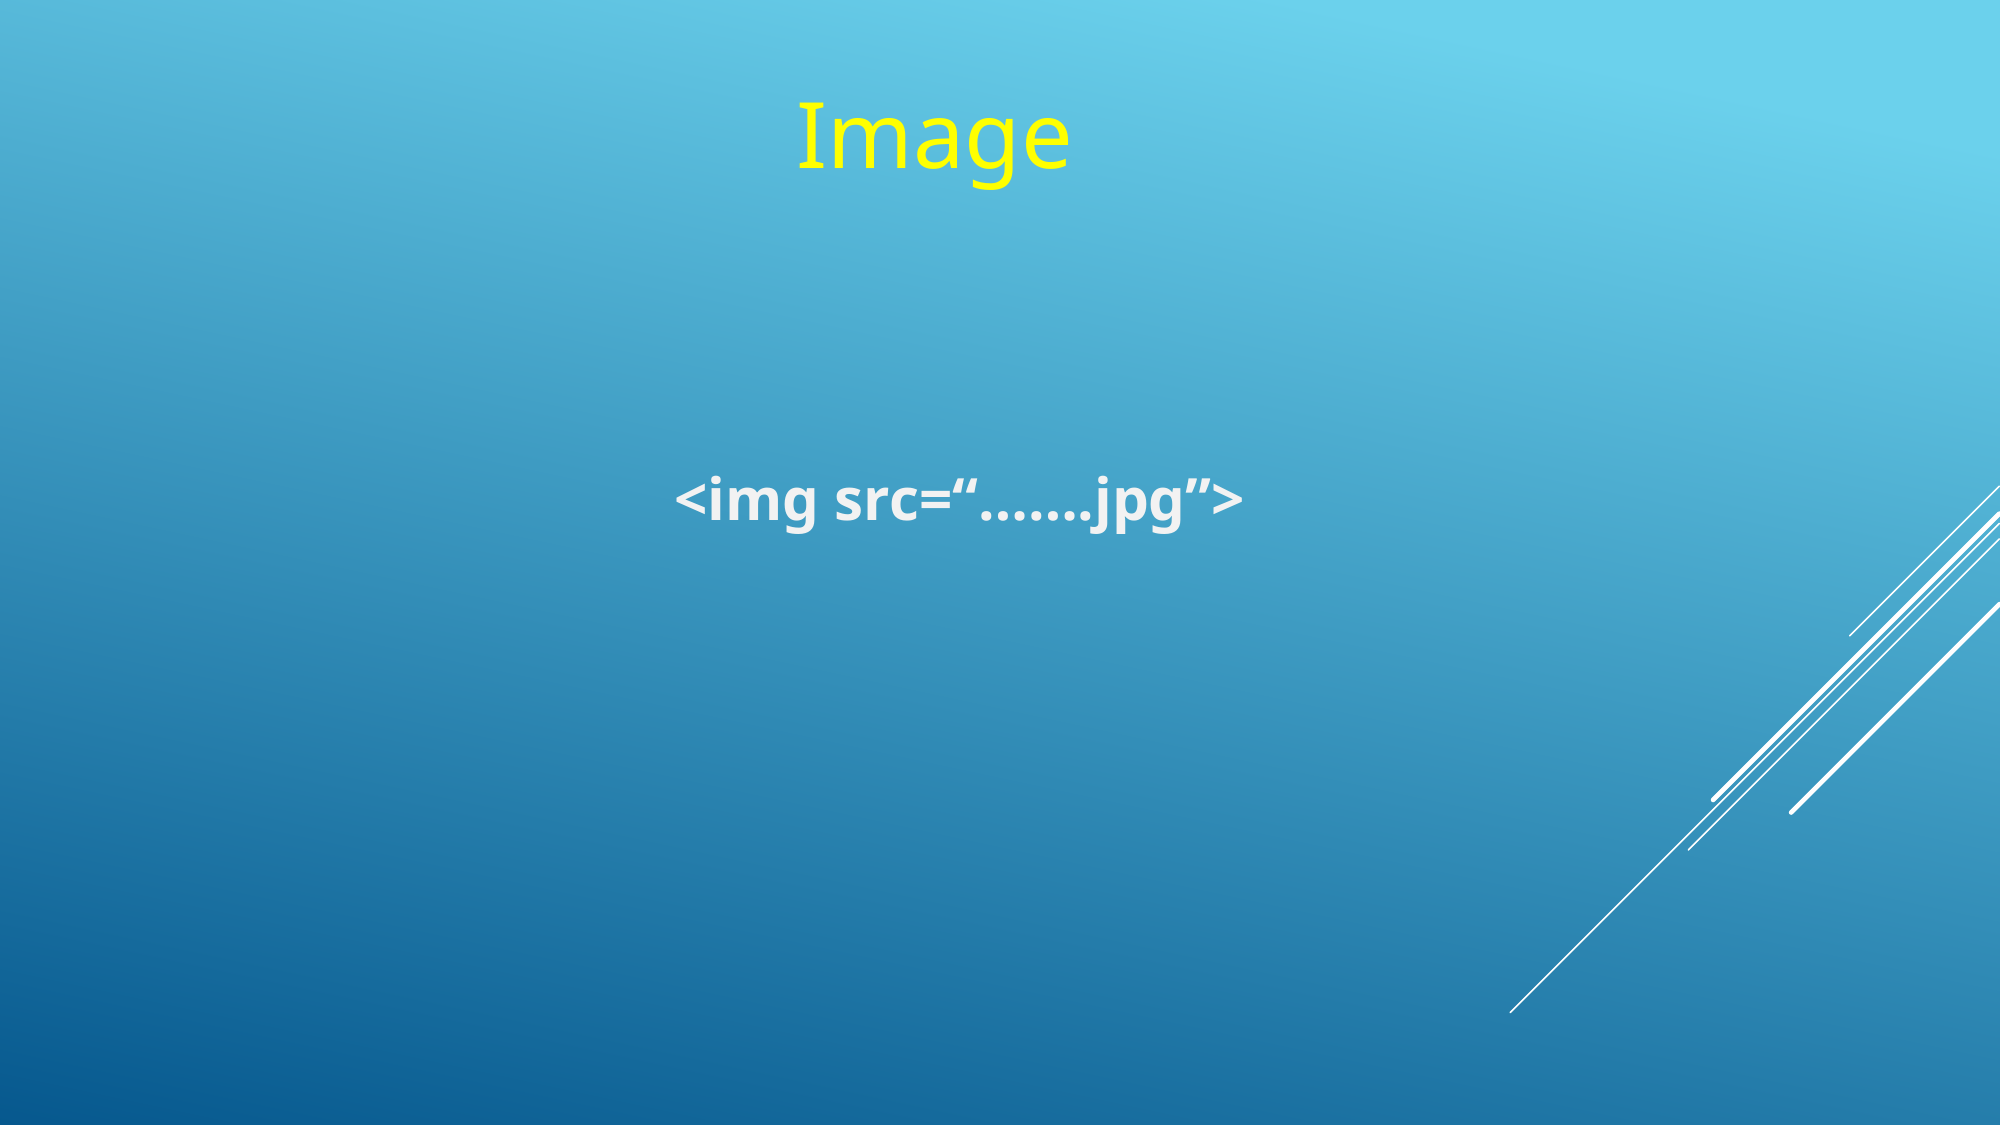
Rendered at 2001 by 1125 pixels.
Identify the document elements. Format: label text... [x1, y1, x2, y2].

text_box <img src=“…….jpg”> [138, 454, 1782, 540]
text_box Image [318, 69, 1552, 195]
